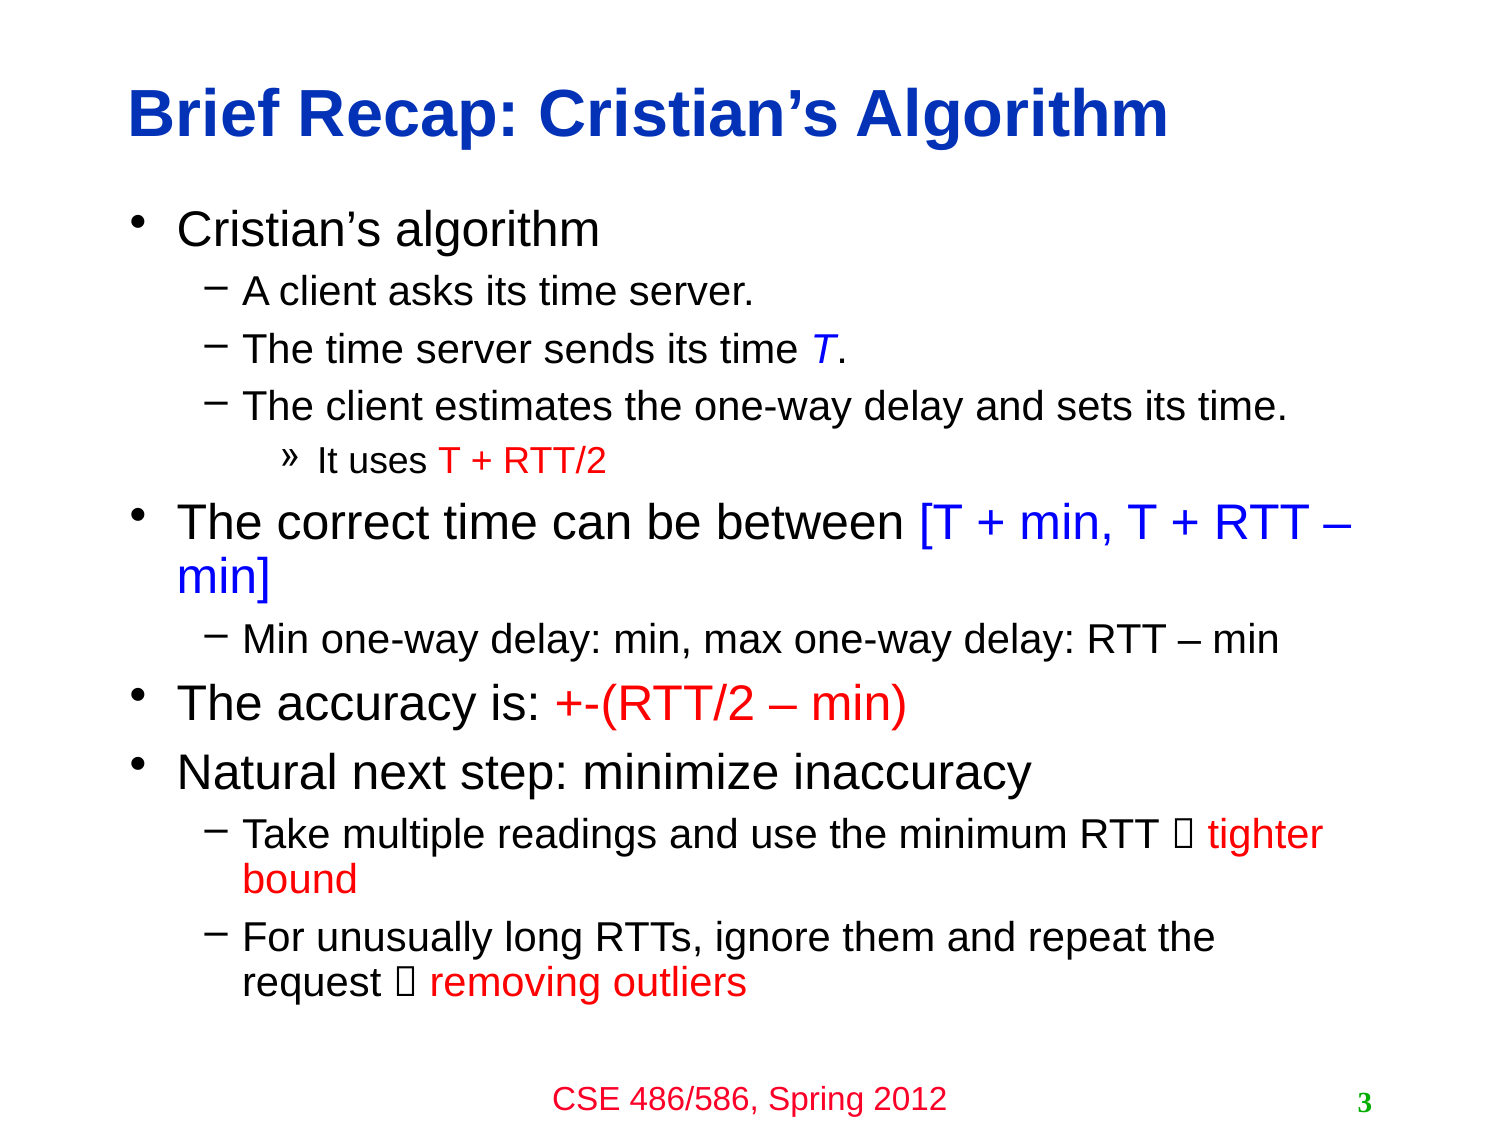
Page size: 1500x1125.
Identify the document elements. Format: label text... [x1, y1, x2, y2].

title Brief Recap: Cristian’s Algorithm [112, 53, 1310, 176]
list Cristian’s algorithm A client asks its time server. The time server sends its time T. The client estimates the one-way delay and sets its time. It uses T + RTT/2 The correct time can be between [T + min, T + RTT – min] Min one-way delay: min, max one-way delay: RTT – min The accuracy is: +-(RTT/2 – min) Natural next step: minimize inaccuracy Take multiple readings and use the minimum RTT  tighter bound For unusually long RTTs, ignore them and repeat the request  removing outliers [114, 195, 1376, 1005]
slide_number 3 [1074, 1076, 1388, 1125]
